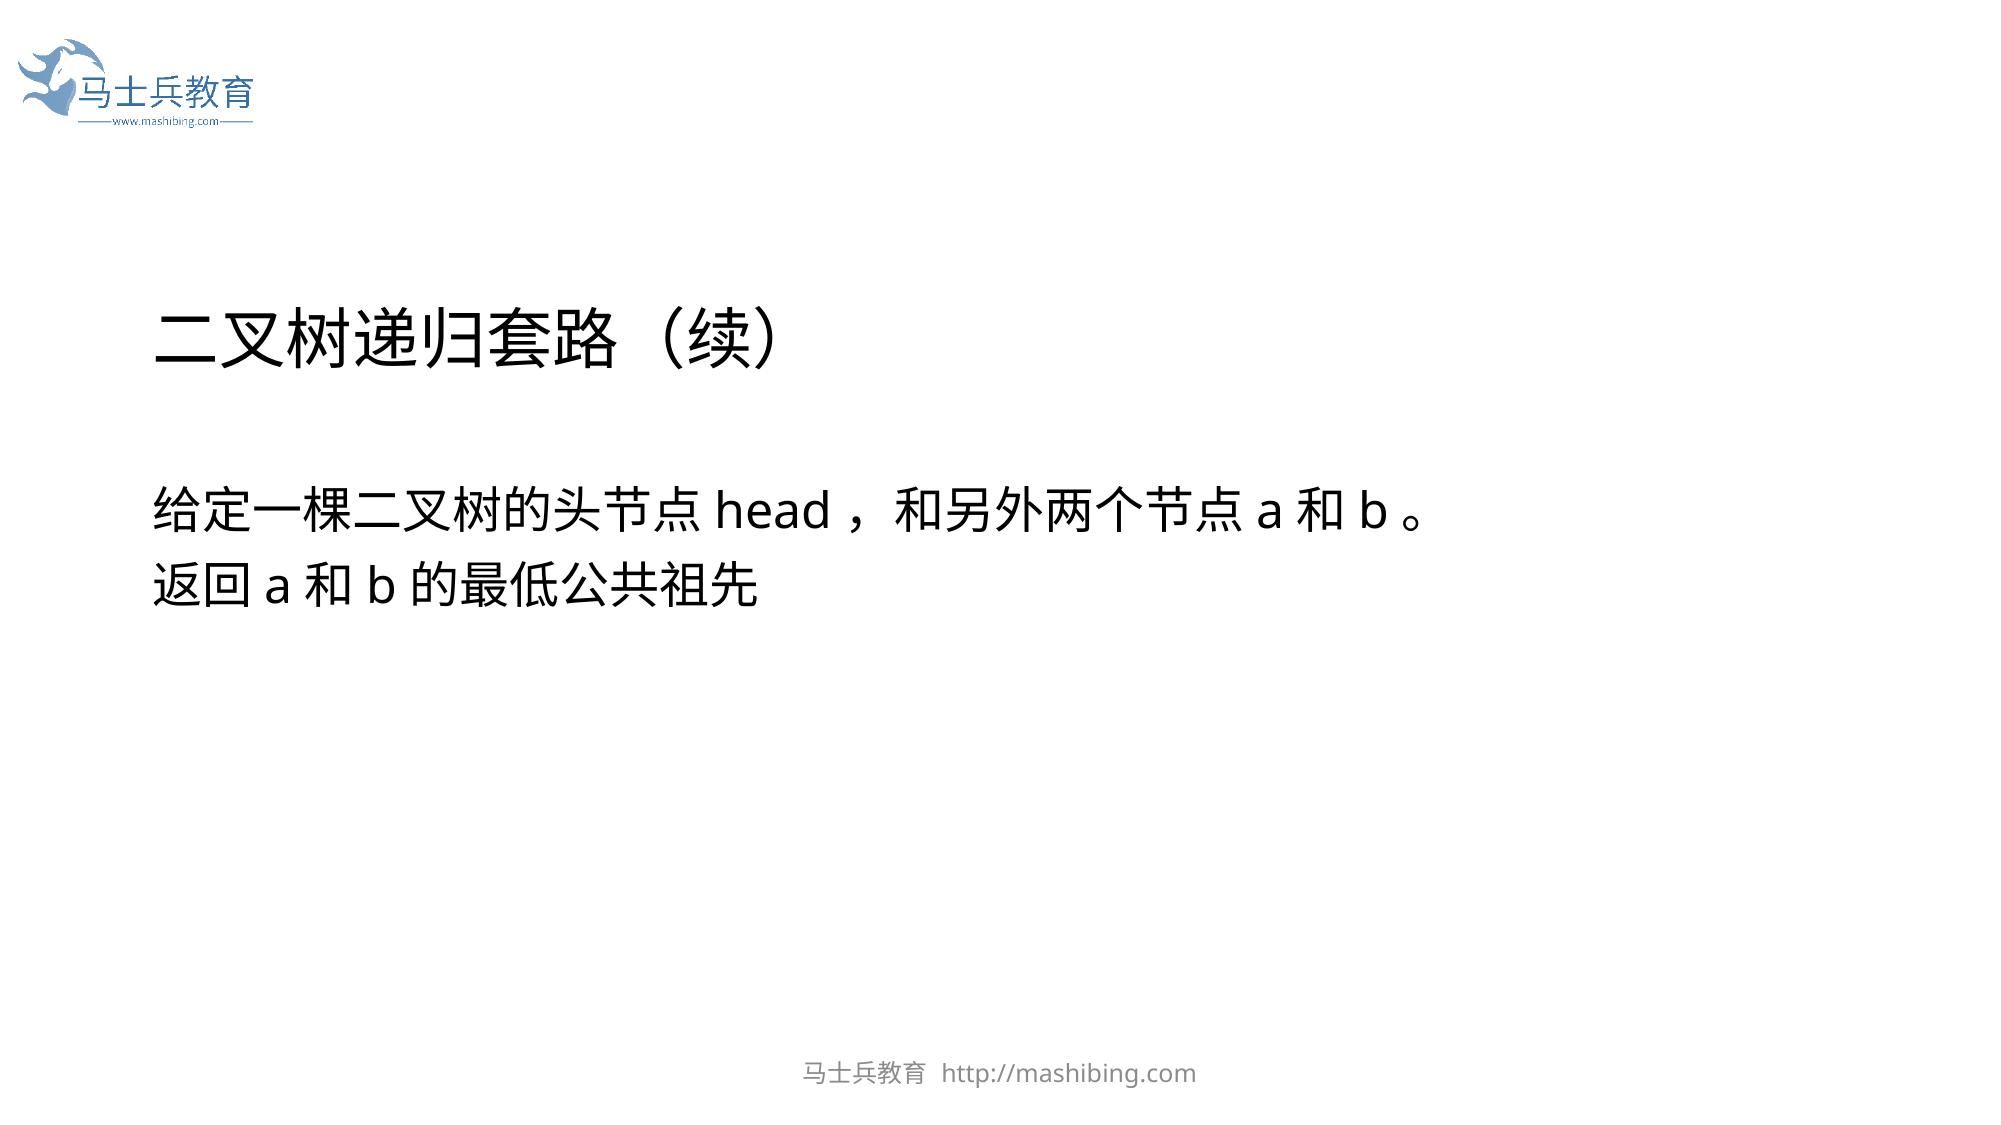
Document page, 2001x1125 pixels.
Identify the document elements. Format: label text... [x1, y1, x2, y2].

list 给定一棵二叉树的头节点head，和另外两个节点a和b。 返回a和b的最低公共祖先 [137, 477, 1863, 960]
title 二叉树递归套路（续） [137, 205, 1863, 477]
footer 马士兵教育 http://mashibing.com [662, 1042, 1338, 1103]
picture [7, 5, 276, 177]
